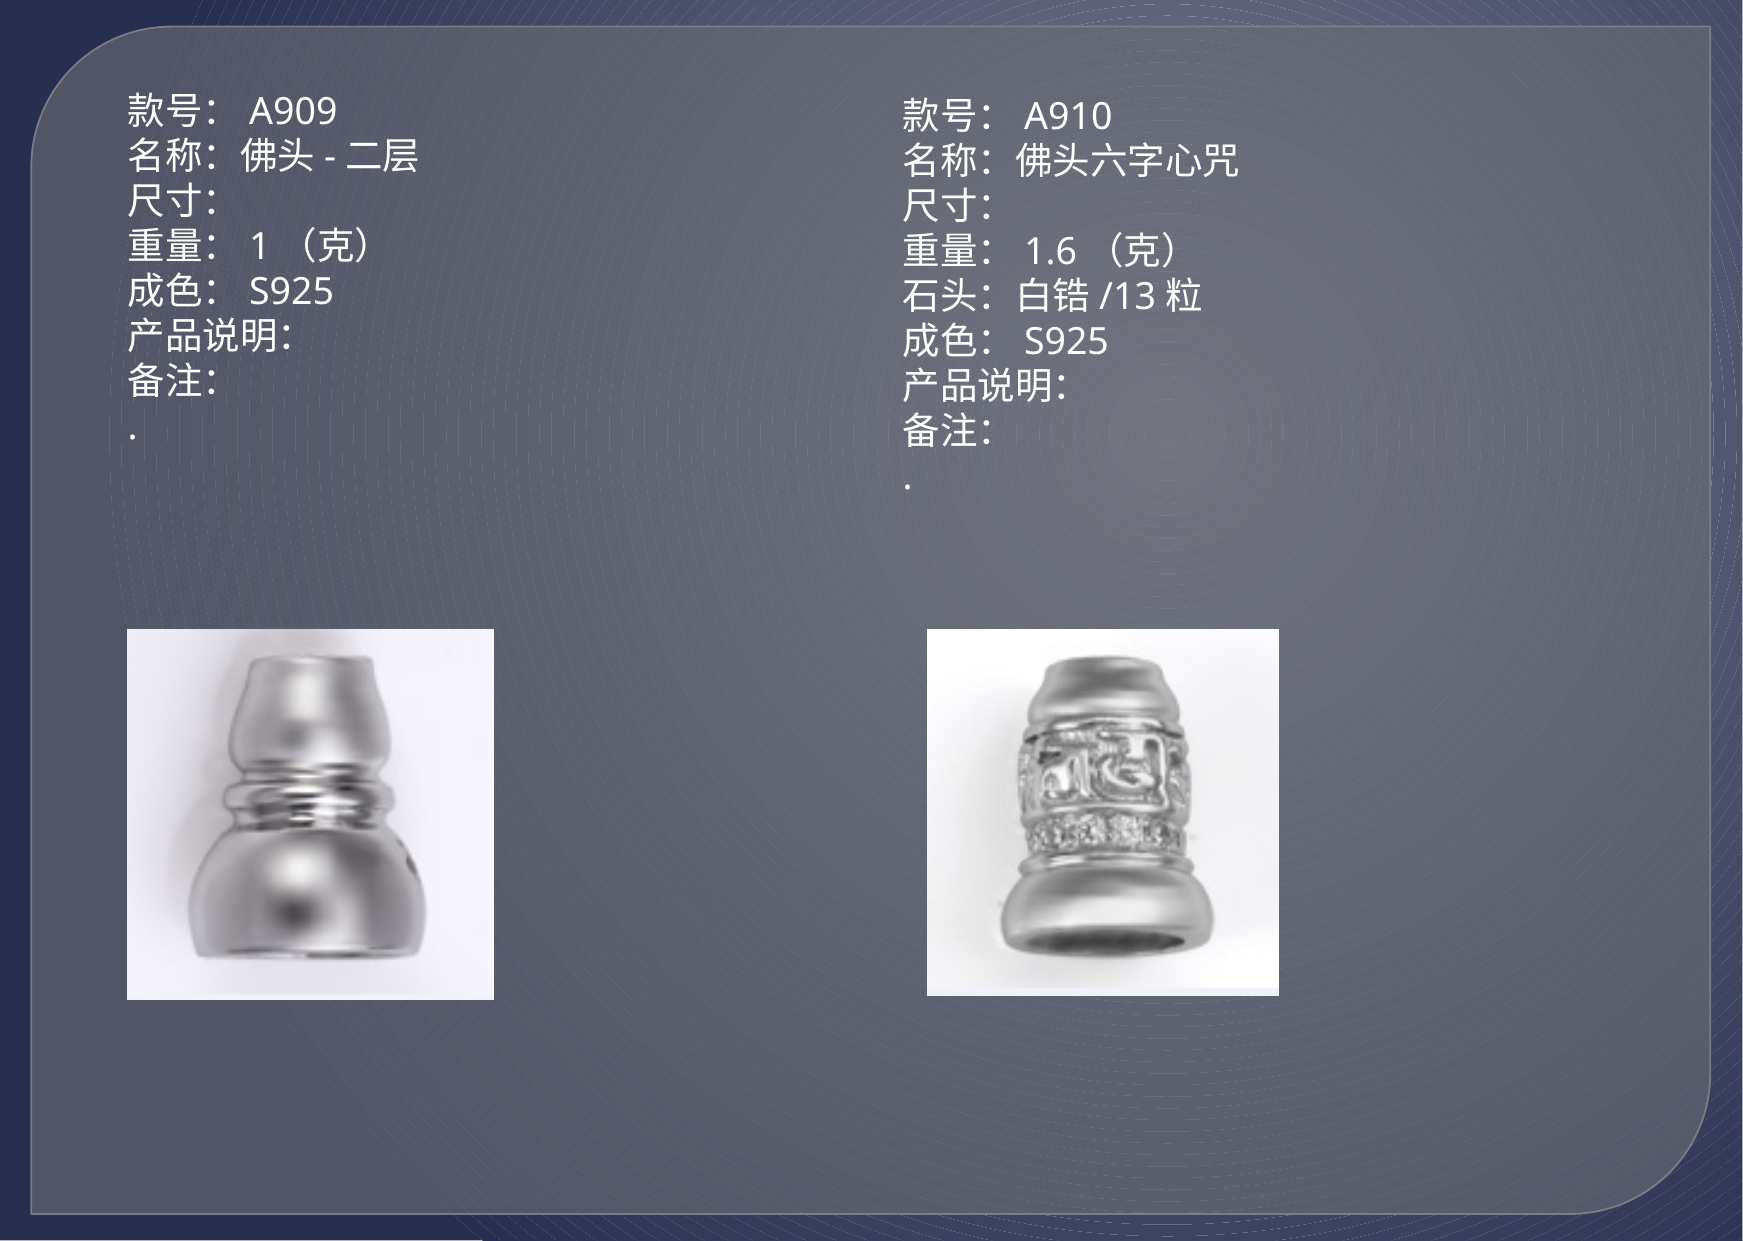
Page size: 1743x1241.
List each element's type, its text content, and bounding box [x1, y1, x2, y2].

text_box 款号：A910 名称：佛头六字心咒 尺寸： 重量：1.6（克） 石头：白锆/13粒 成色：S925 产品说明： 备注： . [888, 84, 1465, 505]
picture [926, 628, 1279, 997]
text_box 款号：A909 名称：佛头-二层 尺寸： 重量：1（克） 成色：S925 产品说明： 备注： . [112, 79, 690, 455]
picture [126, 628, 494, 1001]
